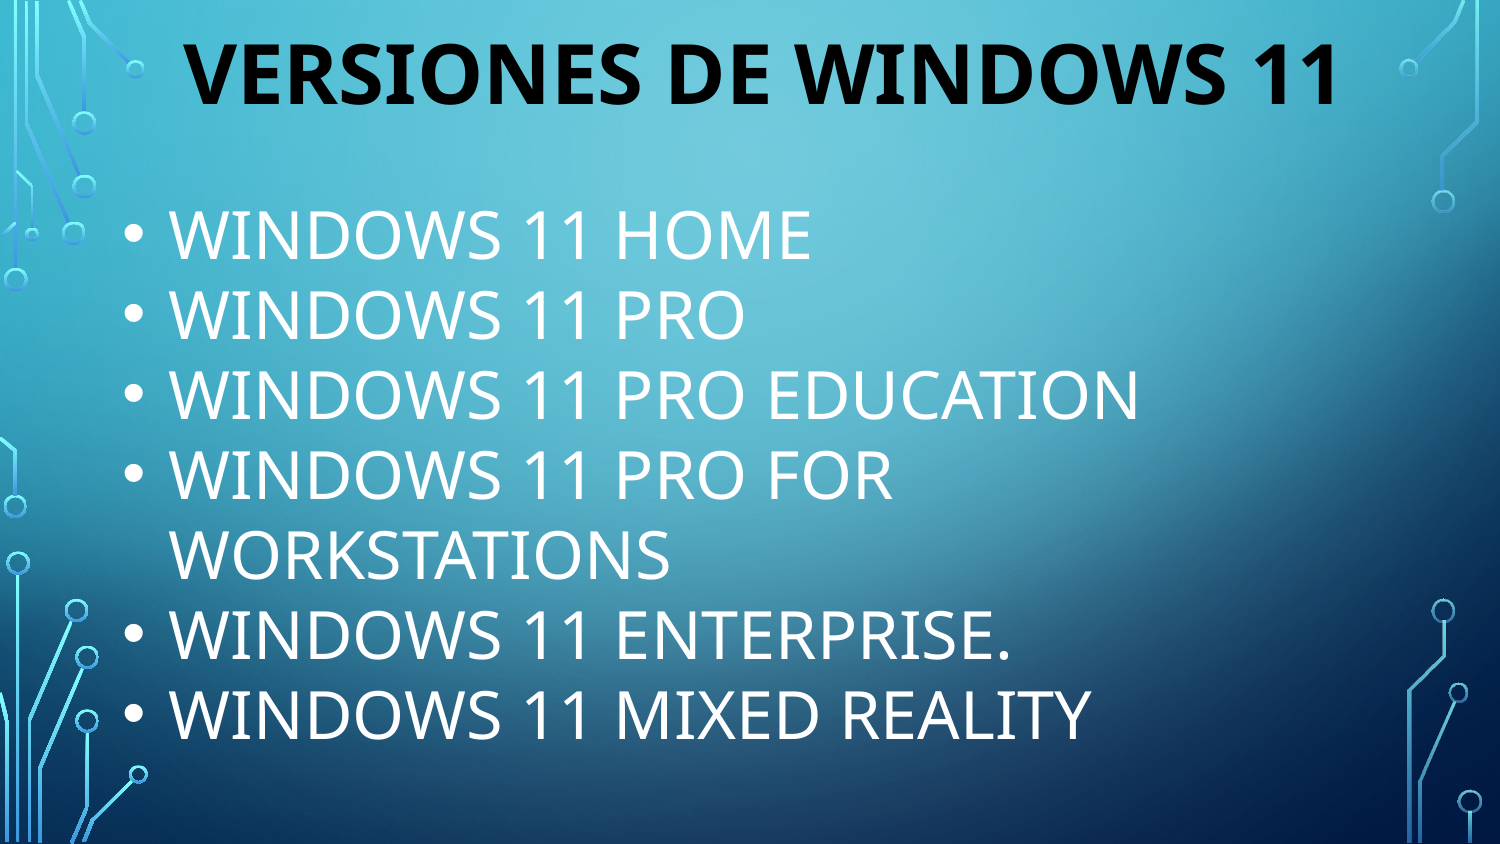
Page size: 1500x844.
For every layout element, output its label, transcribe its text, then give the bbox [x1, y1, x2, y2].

text_box VERSIONES DE WINDOWS 11 [76, 8, 1475, 147]
text_box WINDOWS 11 HOME WINDOWS 11 PRO WINDOWS 11 PRO EDUCATION WINDOWS 11 PRO FOR WORKSTATIONS WINDOWS 11 ENTERPRISE. WINDOWS 11 MIXED REALITY [107, 185, 1353, 760]
